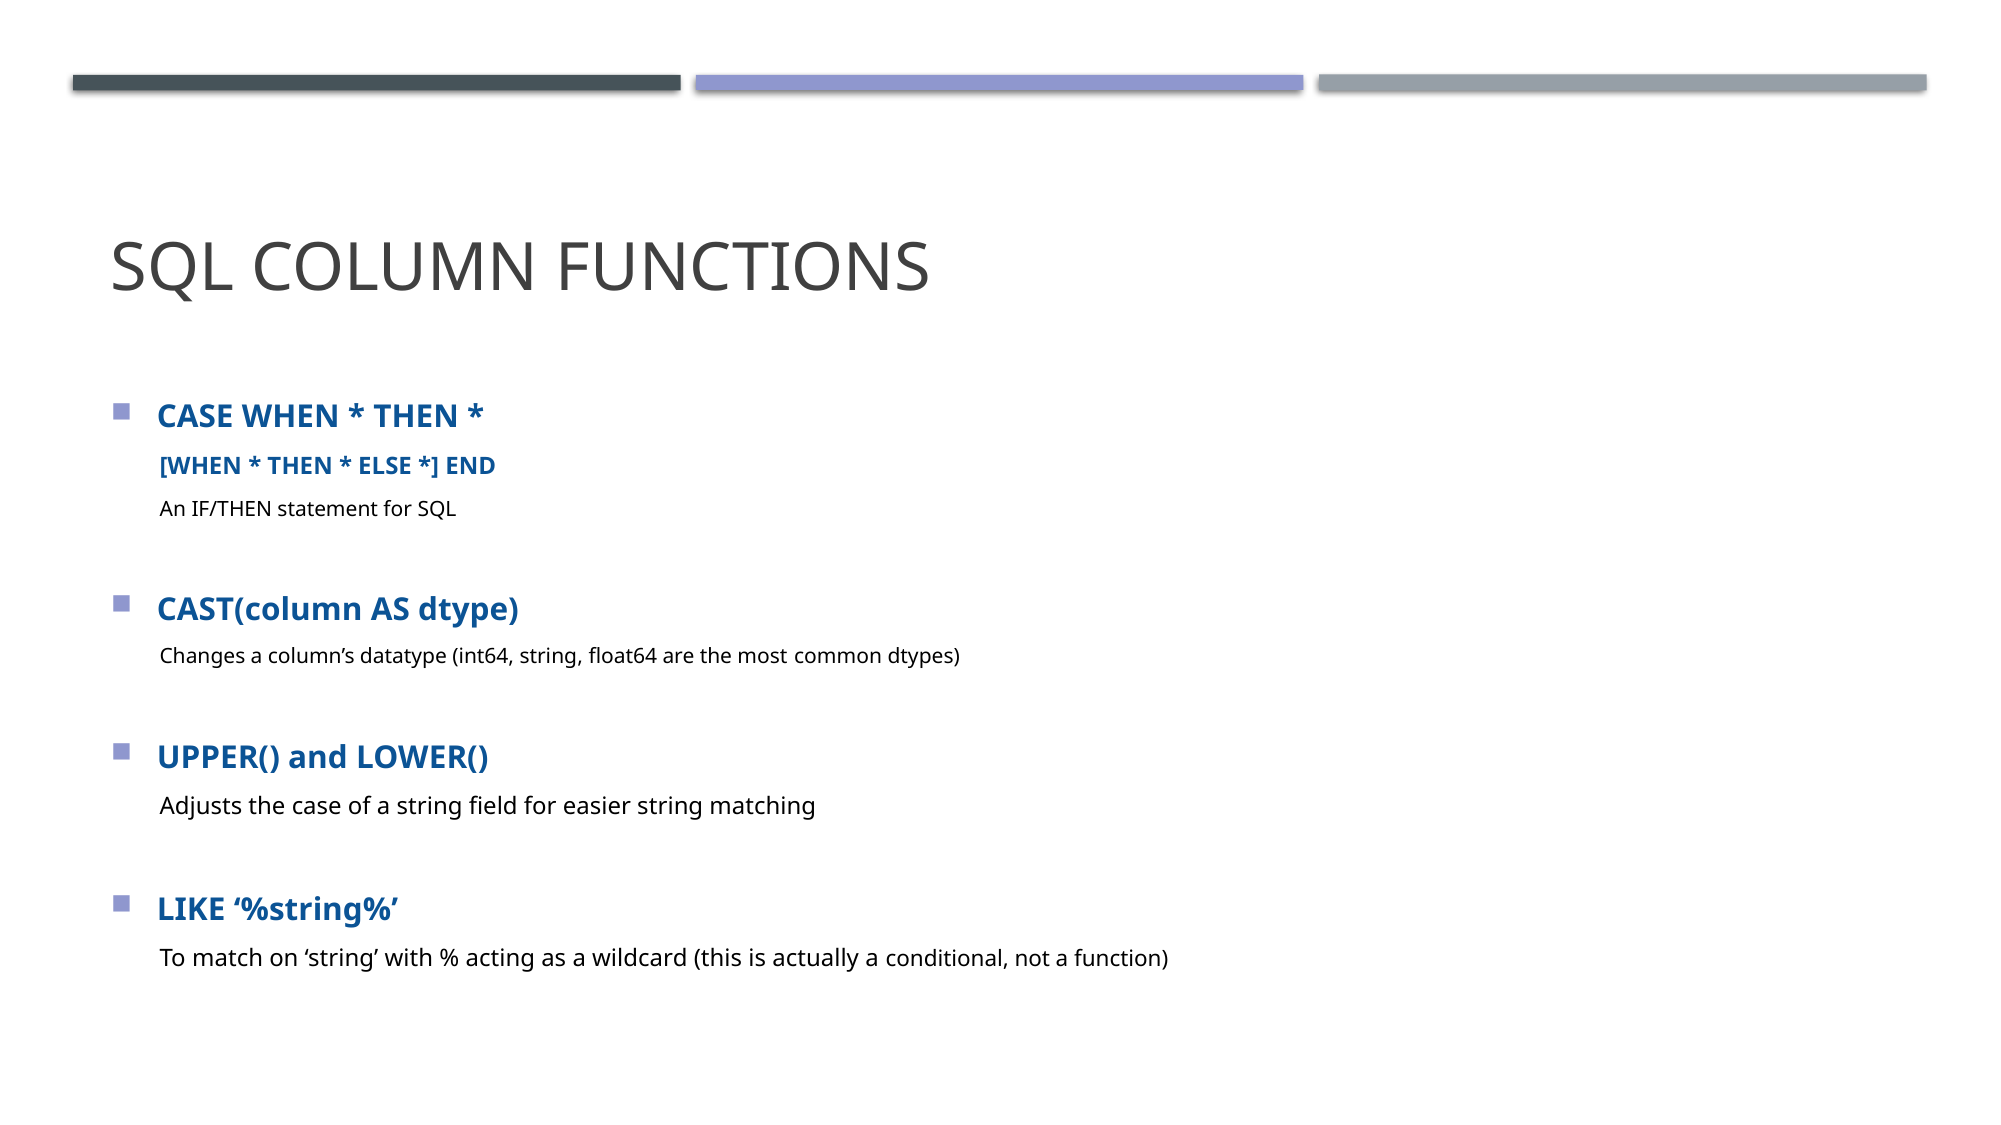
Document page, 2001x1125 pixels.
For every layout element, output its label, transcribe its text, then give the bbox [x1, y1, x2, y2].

title Sql column functions [95, 116, 1905, 312]
list CASE WHEN * THEN * [WHEN * THEN * ELSE *] END An IF/THEN statement for SQL CAST(column AS dtype) Changes a column’s datatype (int64, string, float64 are the most common dtypes) UPPER() and LOWER() Adjusts the case of a string field for easier string matching LIKE ‘%string%’ To match on ‘string’ with % acting as a wildcard (this is actually a conditional, not a function) [95, 383, 1905, 981]
